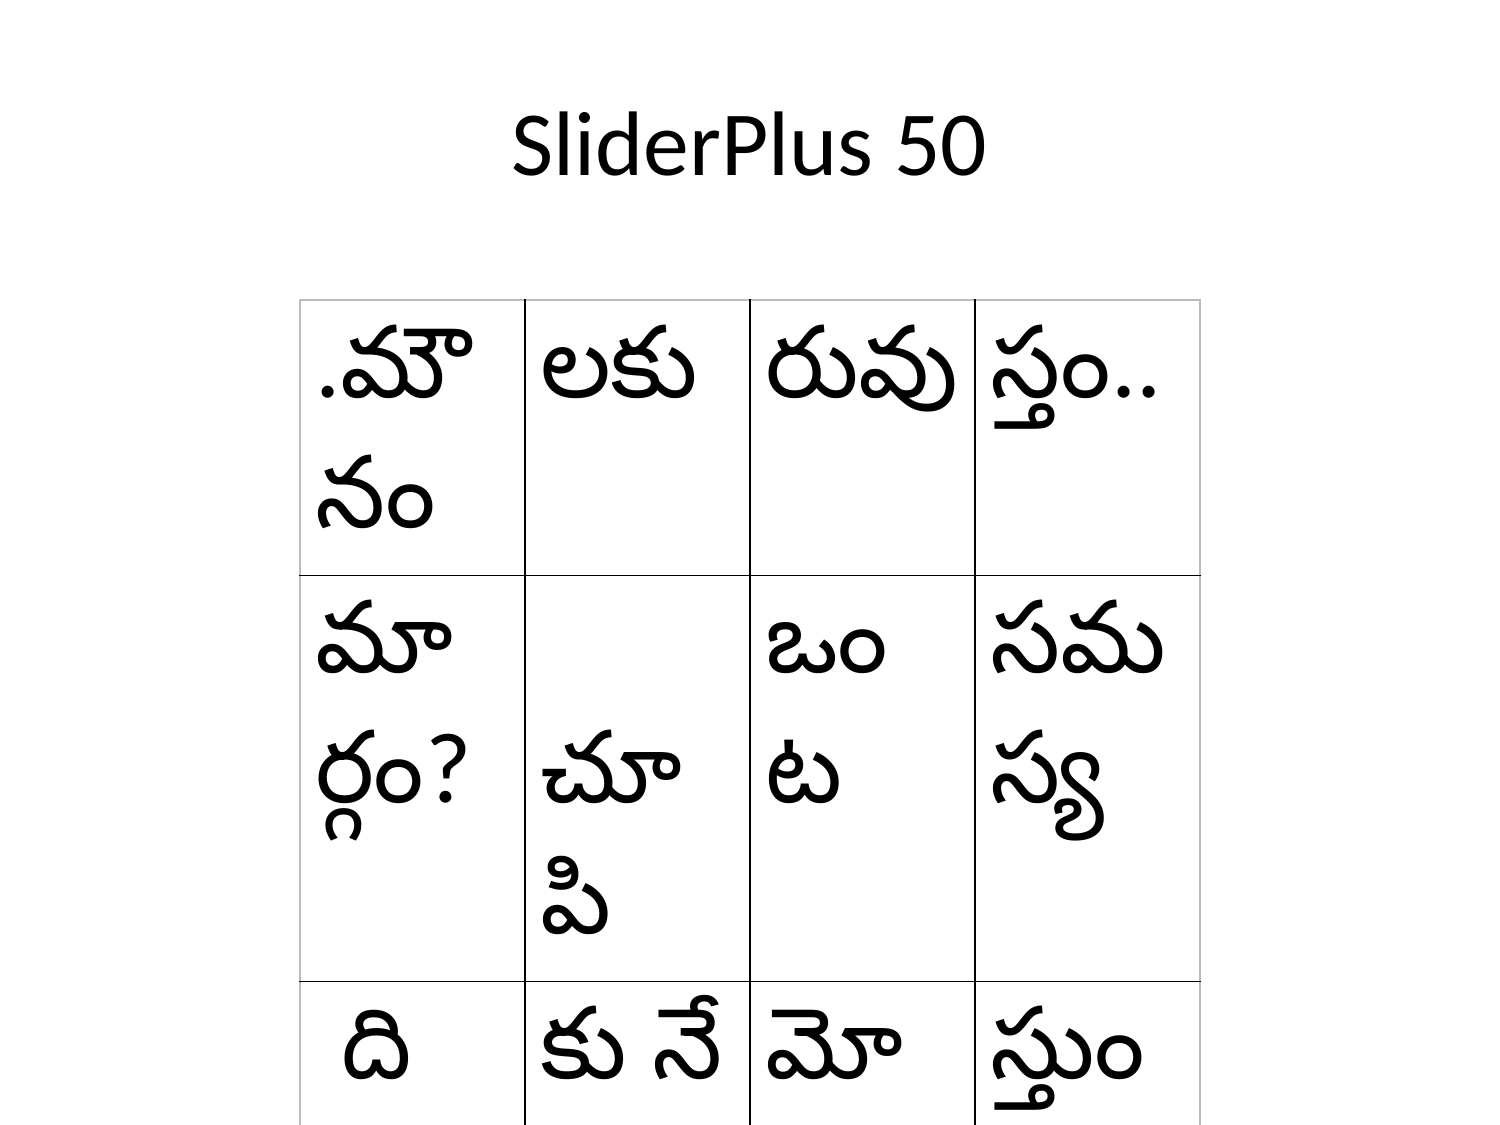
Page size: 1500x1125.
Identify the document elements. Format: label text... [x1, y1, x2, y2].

table_cell ది [301, 982, 524, 1125]
table_cell కు నే [526, 982, 749, 1125]
table_cell సమస్య [976, 576, 1199, 981]
table_header రువు [751, 301, 974, 575]
table_cell మోయబో [751, 982, 974, 1125]
table_cell చూపి [526, 576, 749, 981]
table_header లకు [526, 301, 749, 575]
title SliderPlus 50 [75, 45, 1425, 233]
table_header .మౌనం [301, 301, 524, 575]
table_cell ఒంట [751, 576, 974, 981]
table_header స్తం.. [976, 301, 1199, 575]
table_cell స్తుందా [976, 982, 1199, 1125]
table_cell మార్గం? [301, 576, 524, 981]
